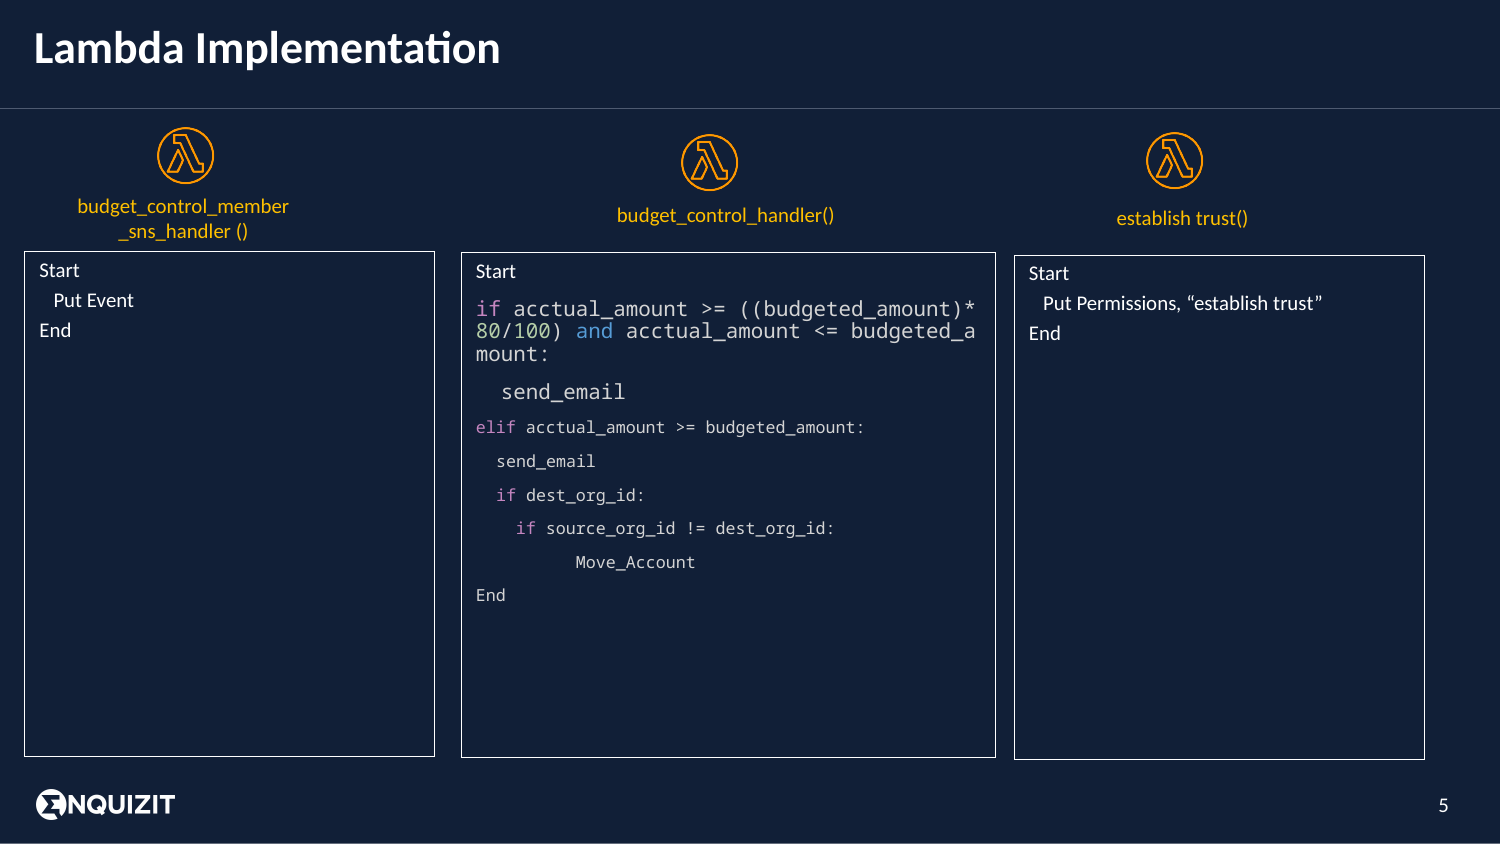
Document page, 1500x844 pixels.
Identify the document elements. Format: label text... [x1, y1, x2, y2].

picture [679, 132, 740, 193]
picture [155, 125, 216, 186]
text_box Start if acctual_amount >= ((budgeted_amount)*80/100) and acctual_amount <= budgeted_amount: send_email elif acctual_amount >= budgeted_amount: send_email if dest_org_id: if source_org_id != dest_org_id: Move_Account End [461, 252, 996, 758]
text_box Start Put Event End [24, 251, 435, 757]
picture [1144, 130, 1205, 191]
picture [36, 789, 175, 820]
text_box establish trust() [1059, 197, 1307, 238]
text_box Start Put Permissions, “establish trust” End [1014, 255, 1425, 760]
text_box budget_control_member_sns_handler () [59, 185, 307, 250]
title Lambda Implementation [0, 0, 1500, 103]
slide_number 5 [1126, 782, 1464, 827]
text_box budget_control_handler() [587, 193, 865, 234]
